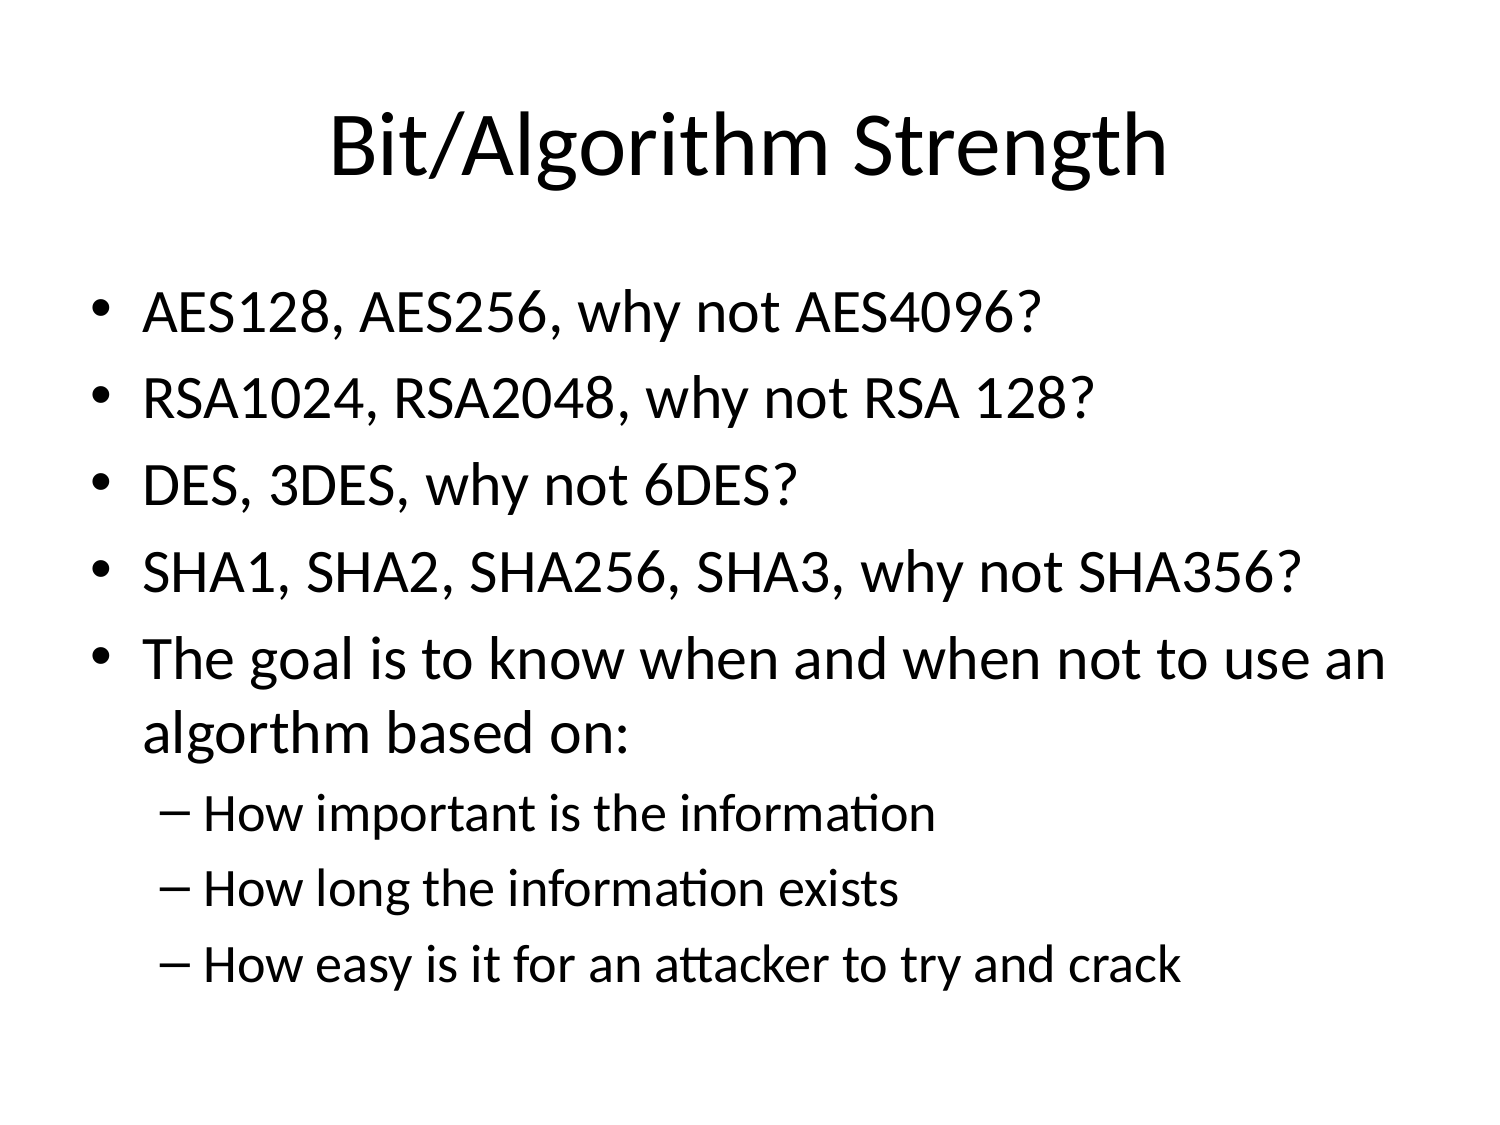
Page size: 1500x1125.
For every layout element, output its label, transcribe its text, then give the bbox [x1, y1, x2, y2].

title Bit/Algorithm Strength [75, 45, 1425, 233]
list AES128, AES256, why not AES4096? RSA1024, RSA2048, why not RSA 128? DES, 3DES, why not 6DES? SHA1, SHA2, SHA256, SHA3, why not SHA356? The goal is to know when and when not to use an algorthm based on: How important is the information How long the information exists How easy is it for an attacker to try and crack [75, 262, 1425, 1005]
